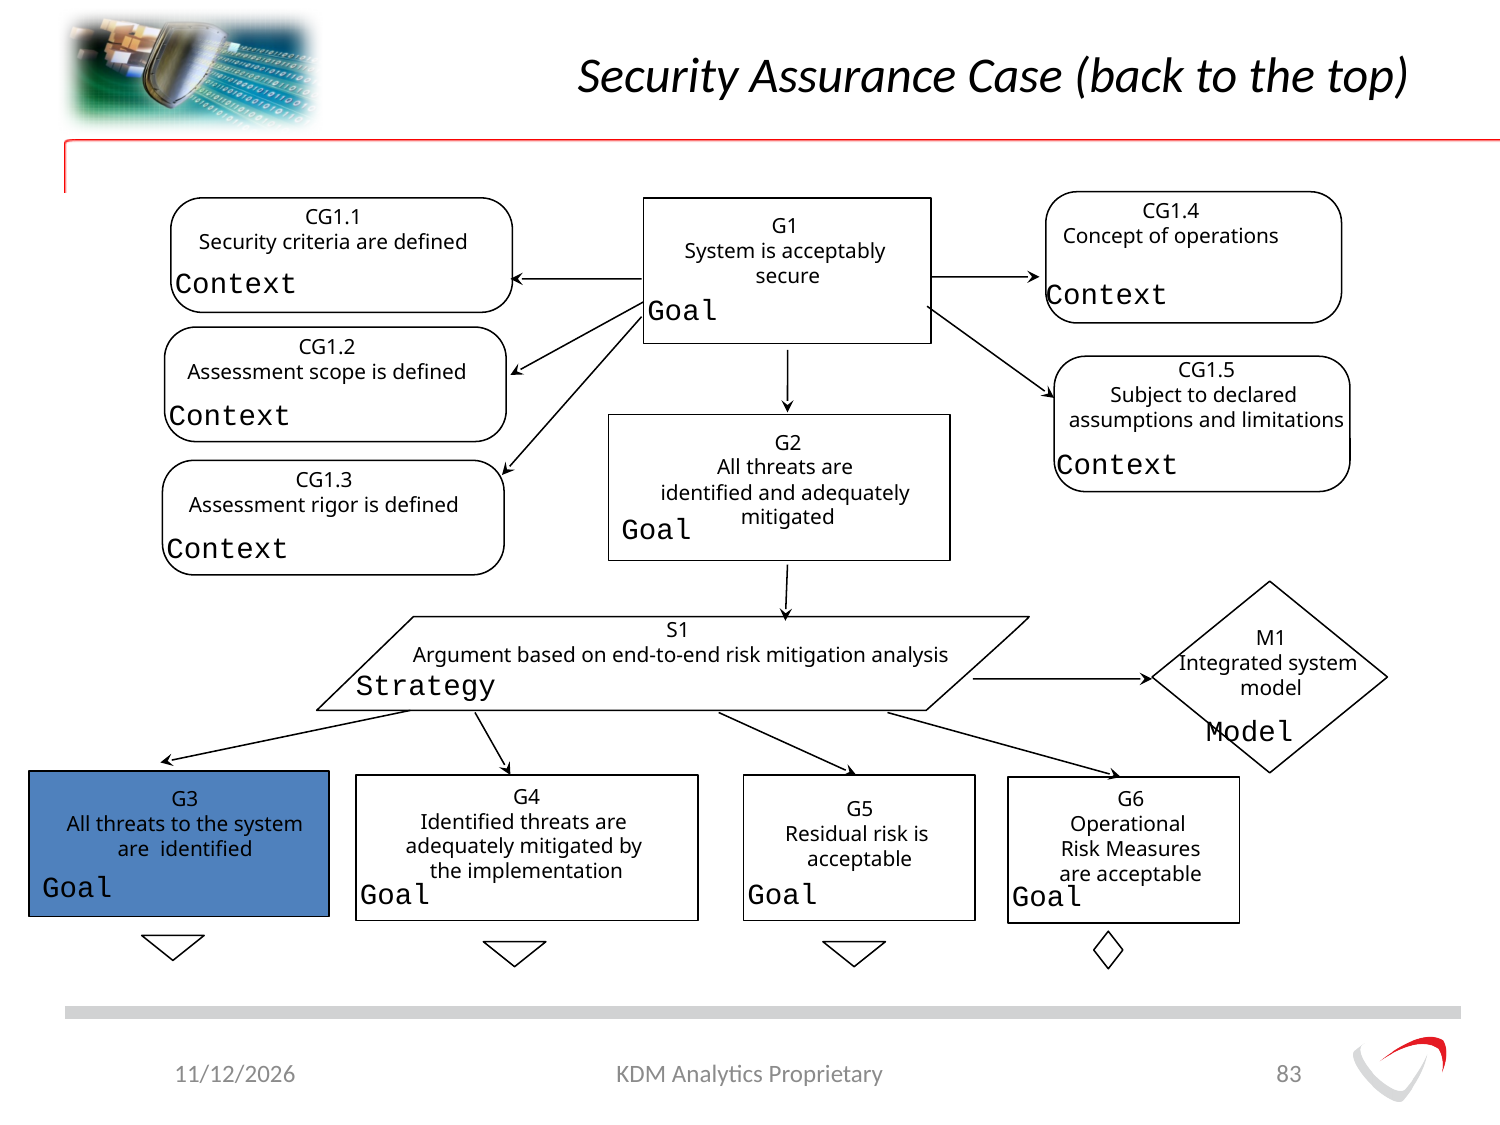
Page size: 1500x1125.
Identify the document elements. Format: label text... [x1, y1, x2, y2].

text_box G6 Operational Risk Measures are acceptable [1052, 785, 1209, 886]
text_box Strategy [349, 666, 503, 702]
text_box [1027, 270, 1039, 283]
text_box [502, 461, 515, 475]
text_box [164, 327, 507, 442]
text_box [643, 197, 932, 344]
text_box [608, 414, 950, 561]
text_box [1054, 366, 1351, 492]
text_box Goal [35, 868, 119, 904]
text_box Context [161, 395, 298, 431]
text_box S1 Argument based on end-to-end risk mitigation analysis [406, 616, 956, 667]
text_box M1 Integrated system model [1172, 624, 1370, 700]
text_box [29, 770, 330, 917]
text_box [356, 774, 698, 921]
title Security Assurance Case (back to the top) [75, 30, 1425, 114]
text_box Goal [615, 510, 699, 546]
text_box [1093, 931, 1123, 969]
picture [1352, 1035, 1494, 1104]
text_box [170, 197, 513, 313]
text_box G3 All threats to the system are identified [60, 785, 310, 861]
text_box [1107, 767, 1121, 780]
text_box [781, 400, 794, 413]
text_box [743, 774, 975, 921]
text_box Model [1199, 712, 1300, 748]
text_box Goal [1005, 877, 1089, 913]
text_box Goal [740, 874, 824, 910]
text_box [1217, 581, 1323, 624]
text_box Context [159, 529, 296, 565]
text_box [1152, 660, 1172, 694]
text_box CG1.5 Subject to declared assumptions and limitations [1062, 356, 1351, 432]
text_box [162, 460, 505, 575]
picture [64, 139, 1500, 193]
text_box G1 System is acceptably secure [677, 212, 898, 288]
text_box G4 Identified threats are adequately mitigated by the implementation [399, 783, 654, 884]
text_box [1045, 191, 1342, 323]
text_box [1370, 662, 1388, 692]
text_box [483, 941, 546, 967]
text_box CG1.2 Assessment scope is defined [180, 333, 474, 384]
text_box [510, 363, 525, 375]
text_box CG1.3 Assessment rigor is defined [182, 466, 466, 517]
text_box [498, 761, 511, 775]
text_box [141, 935, 205, 961]
text_box [1040, 385, 1055, 398]
text_box CG1.1 Security criteria are defined [192, 204, 475, 255]
text_box [822, 941, 886, 967]
text_box Goal [640, 291, 724, 327]
text_box [1139, 672, 1153, 686]
text_box G5 Residual risk is acceptable [778, 795, 941, 871]
text_box [842, 764, 857, 776]
text_box [510, 272, 523, 286]
text_box [316, 616, 1030, 711]
text_box Context [1049, 445, 1186, 481]
text_box G2 All threats are identified and adequately mitigated [654, 429, 922, 530]
text_box Goal [353, 874, 437, 910]
text_box [160, 753, 174, 767]
text_box [1180, 700, 1360, 773]
text_box Context [168, 264, 304, 300]
text_box CG1.4 Concept of operations [1056, 197, 1286, 248]
text_box [779, 608, 793, 621]
text_box [1008, 777, 1240, 923]
text_box Context [1039, 274, 1175, 310]
